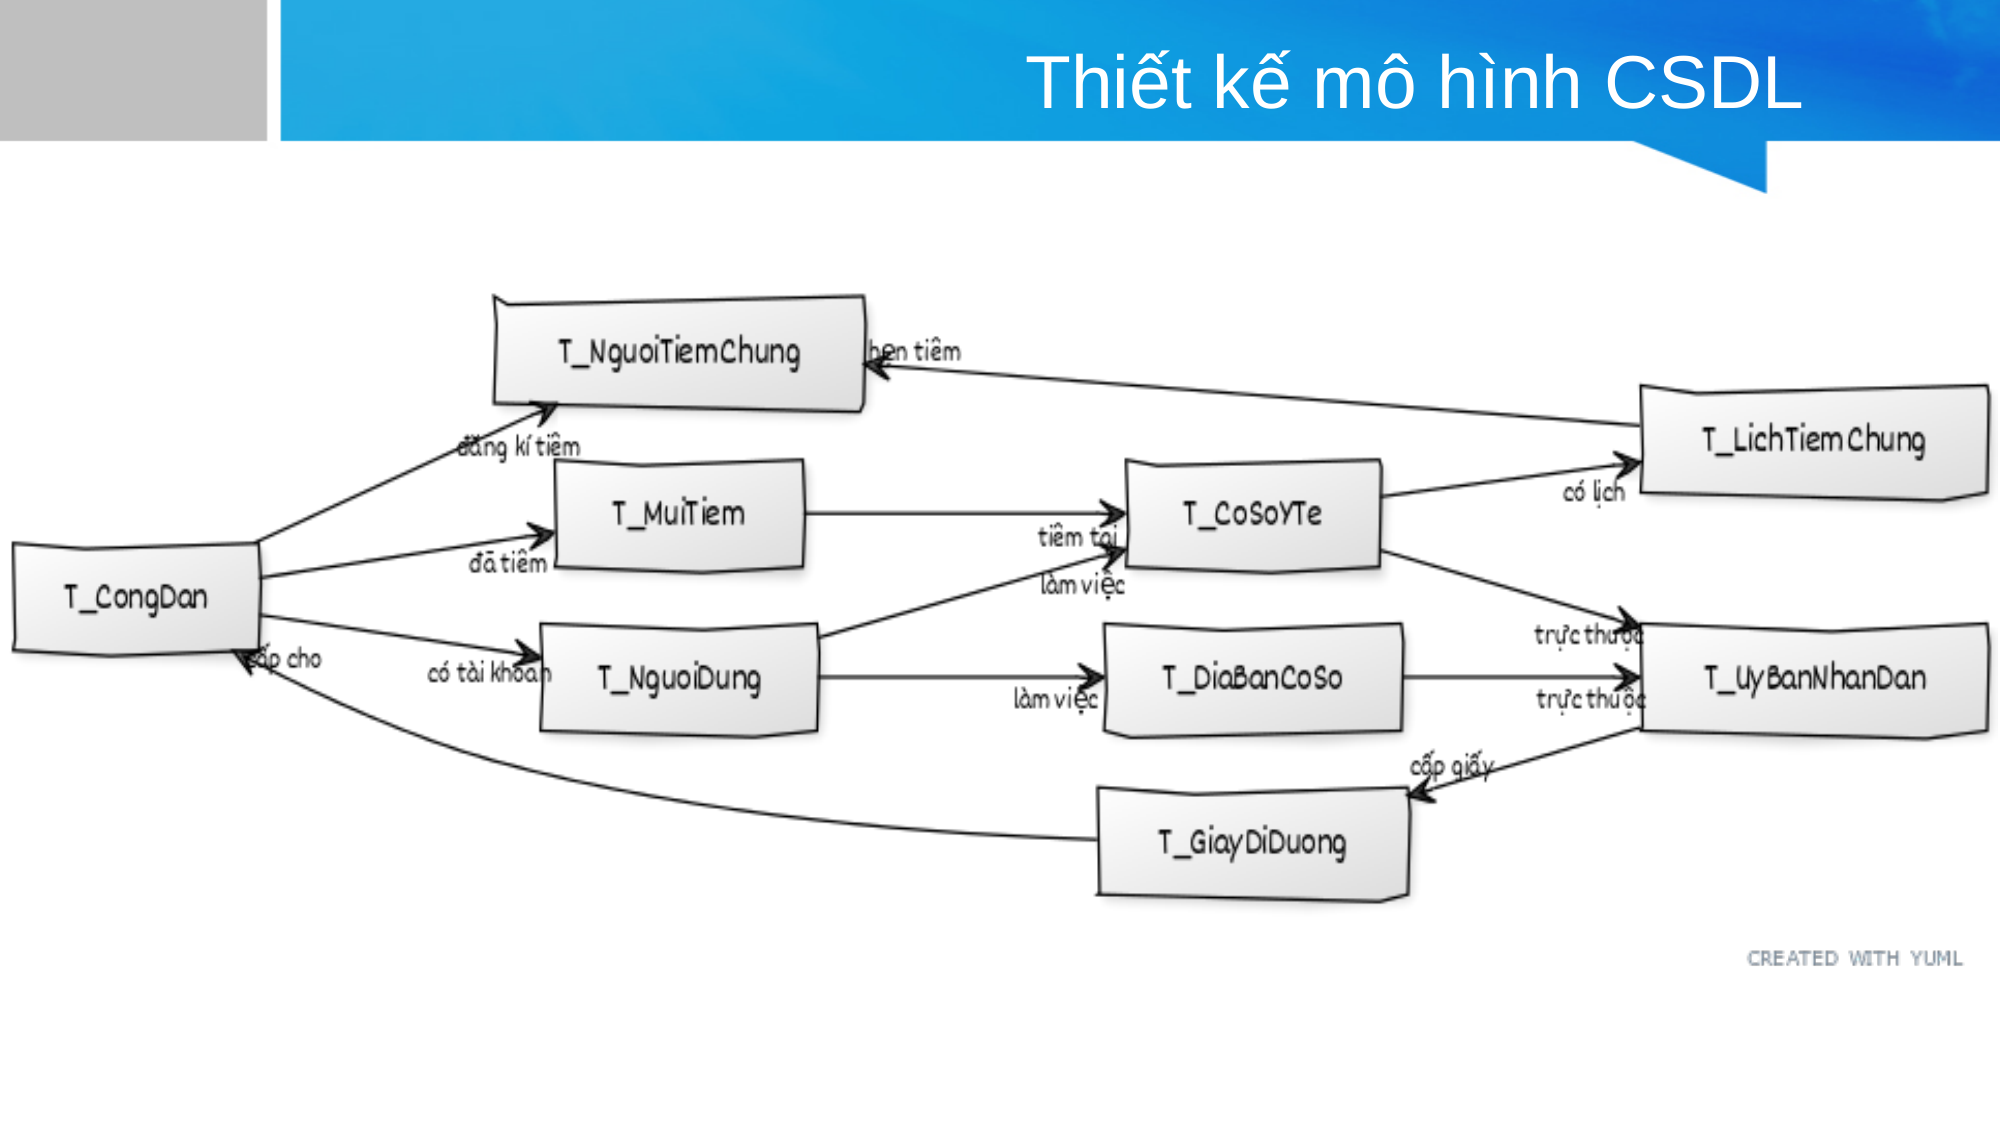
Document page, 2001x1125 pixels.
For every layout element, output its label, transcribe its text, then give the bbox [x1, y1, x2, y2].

title Thiết kế mô hình CSDL [99, 30, 1901, 127]
picture [0, 0, 2000, 1125]
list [1, 285, 1998, 997]
